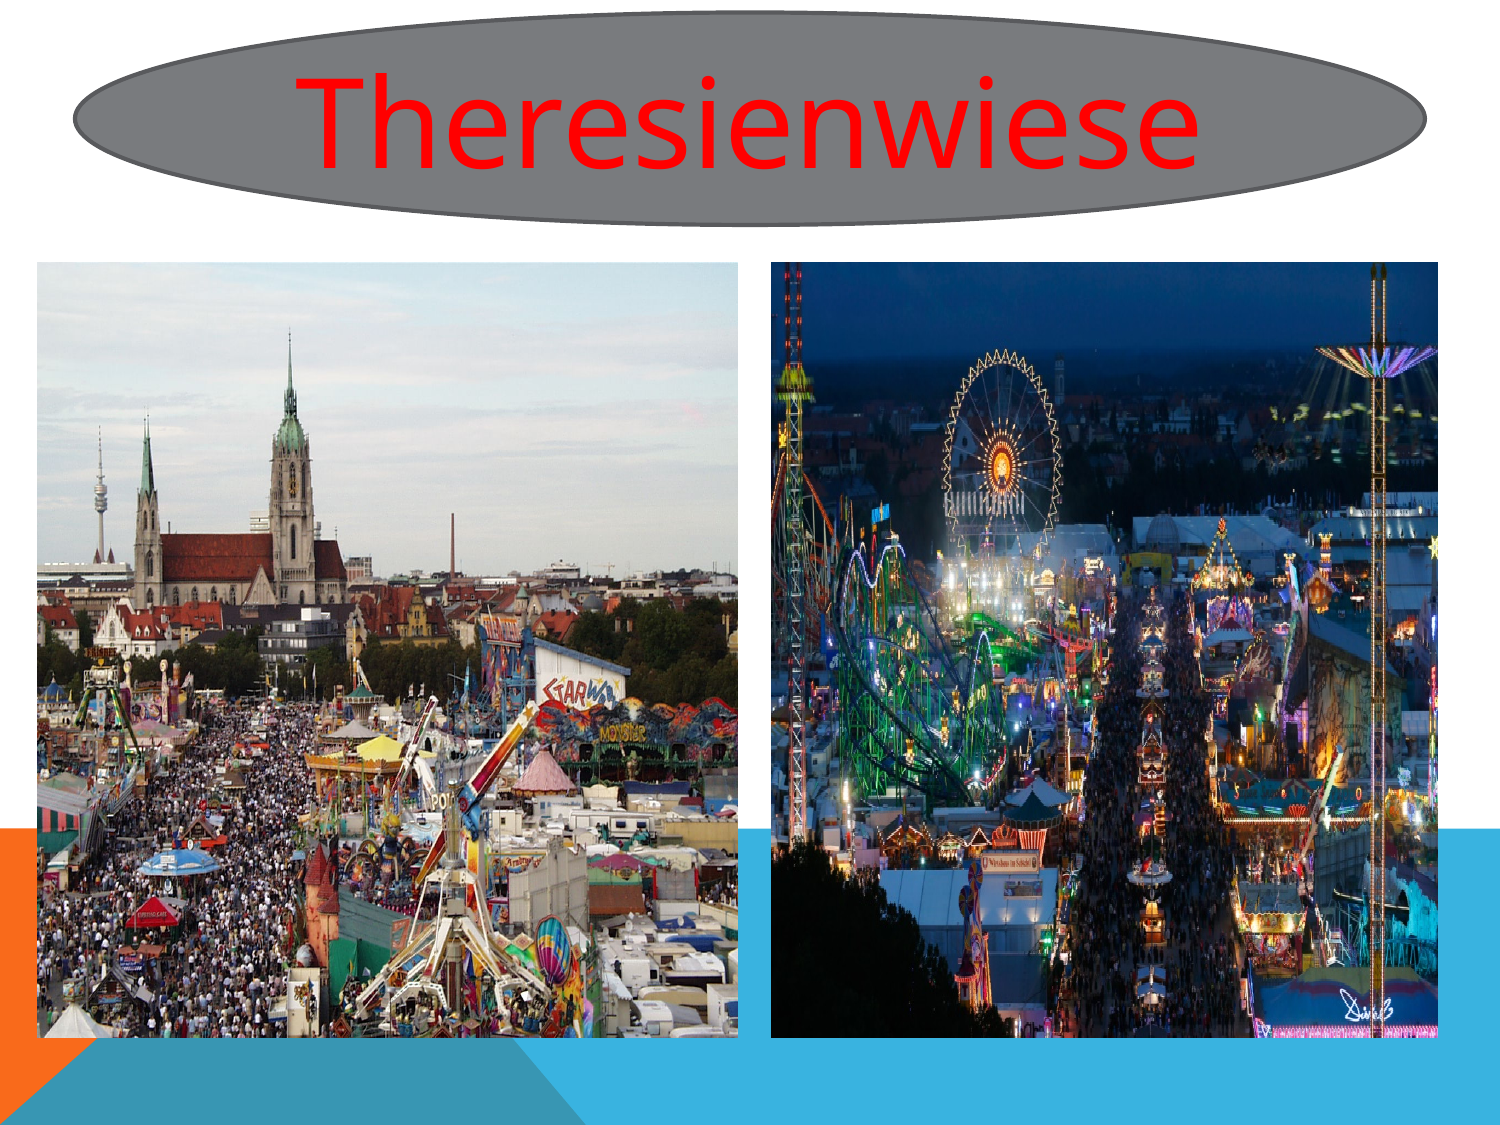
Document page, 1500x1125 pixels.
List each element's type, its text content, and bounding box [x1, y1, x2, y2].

text_box Theresienwiese [72, 10, 1428, 228]
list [770, 262, 1438, 1038]
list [37, 262, 738, 1038]
